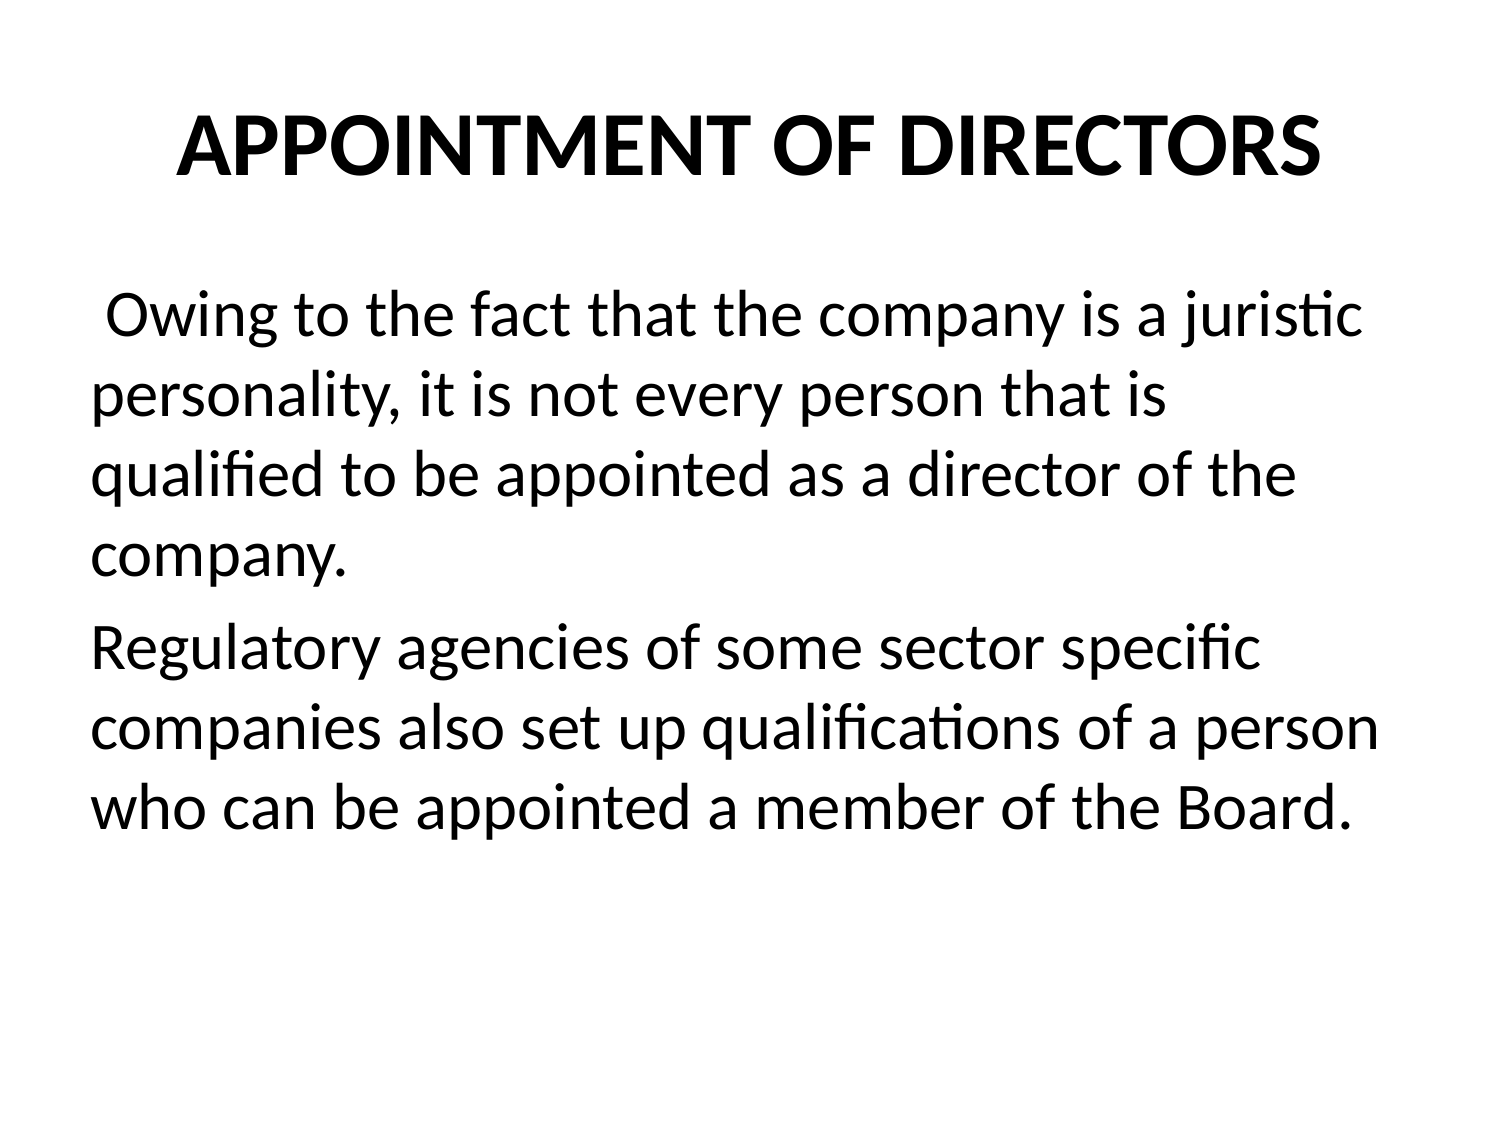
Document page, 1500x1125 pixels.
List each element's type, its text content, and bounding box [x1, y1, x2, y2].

title APPOINTMENT OF DIRECTORS [75, 45, 1425, 233]
list Owing to the fact that the company is a juristic personality, it is not every person that is qualified to be appointed as a director of the company. Regulatory agencies of some sector specific companies also set up qualifications of a person who can be appointed a member of the Board. [75, 262, 1425, 1005]
